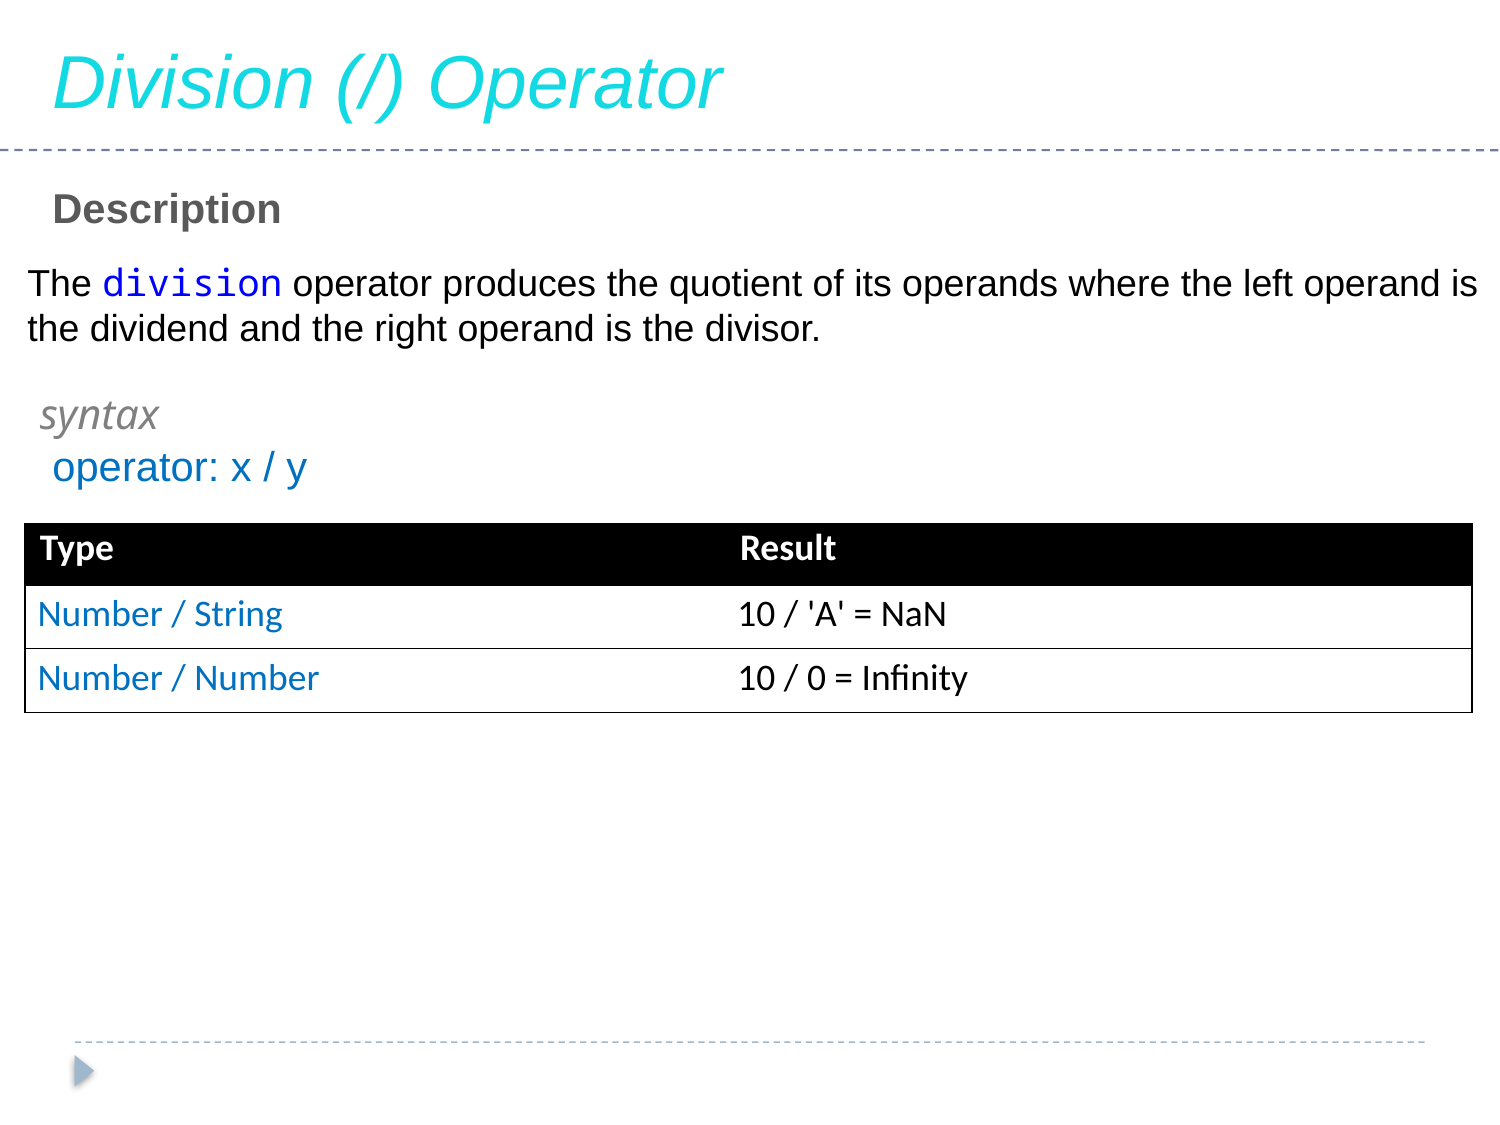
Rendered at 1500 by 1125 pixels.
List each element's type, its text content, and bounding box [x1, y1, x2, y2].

text_box Description [37, 174, 1450, 240]
text_box syntax [24, 380, 1475, 445]
table_cell 10 / 0 = Infinity [725, 649, 1471, 712]
table_header Type [26, 525, 725, 584]
text_box Division (/) Operator [37, 26, 1450, 131]
table_cell Number / Number [26, 649, 725, 712]
text_box operator: x / y [37, 445, 1463, 497]
table_header Result [725, 525, 1471, 584]
table_cell 10 / 'A' = NaN [725, 586, 1471, 648]
table_cell Number / String [26, 586, 725, 648]
text_box The division operator produces the quotient of its operands where the left operand is the dividend and the right operand is the divisor. [12, 251, 1500, 357]
